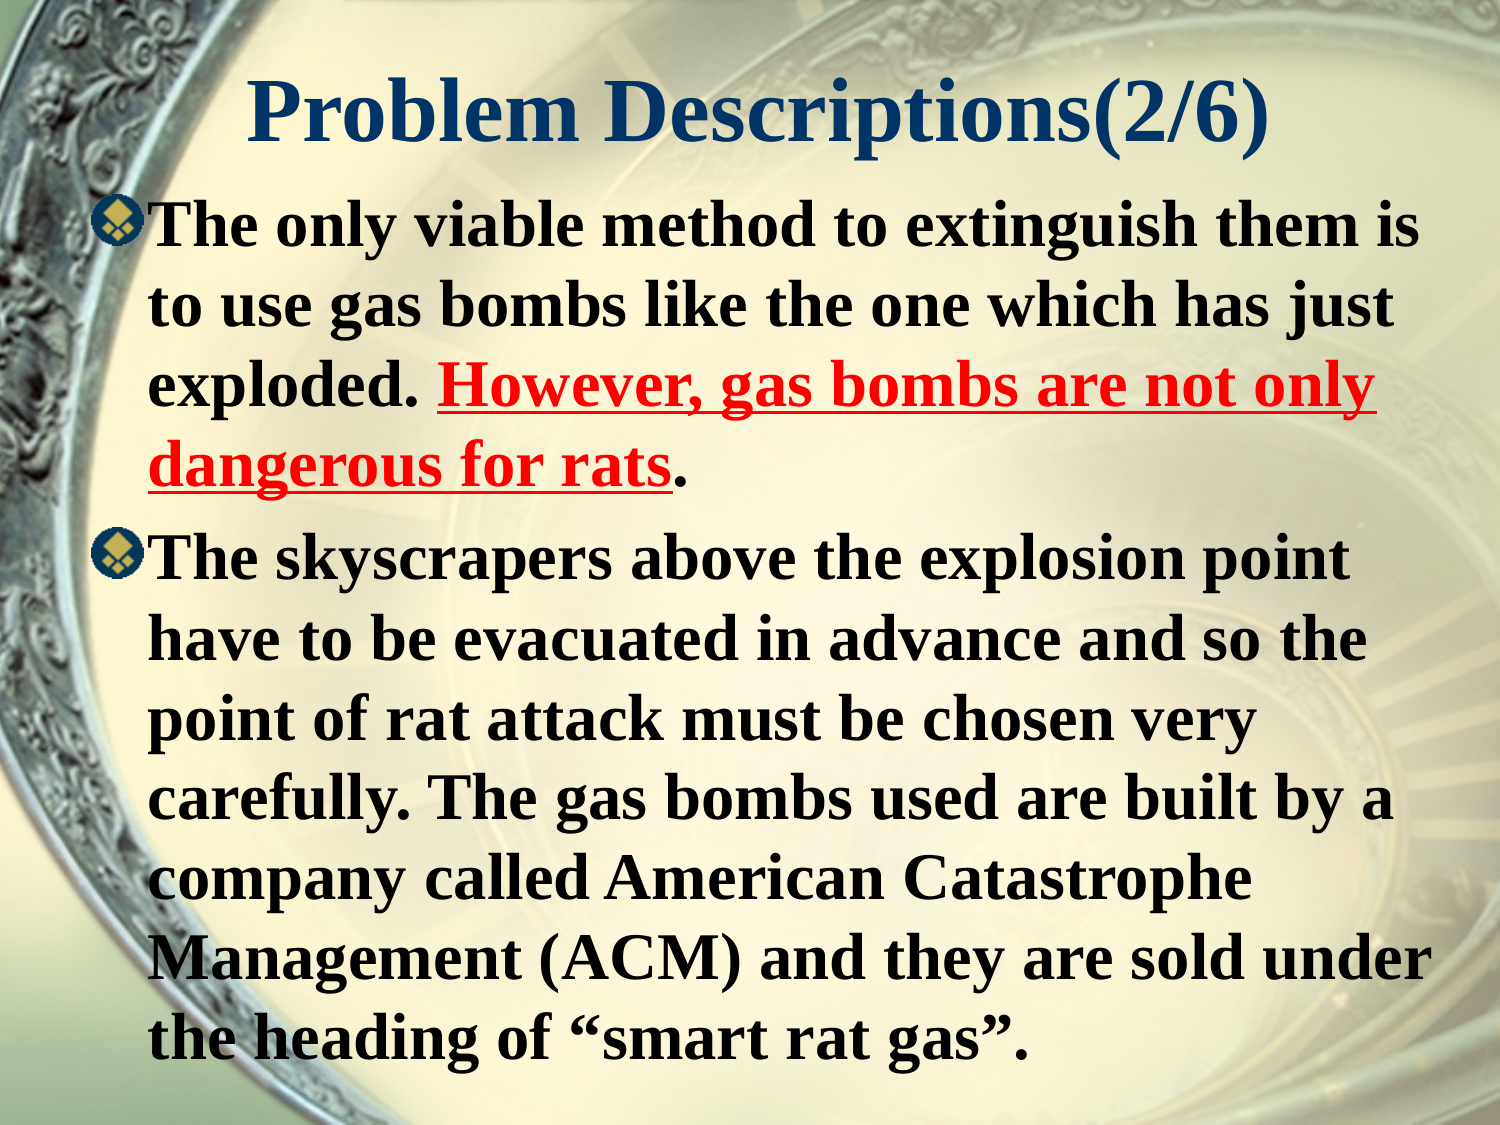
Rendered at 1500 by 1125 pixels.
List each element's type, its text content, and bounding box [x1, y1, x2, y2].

picture [0, 0, 1500, 1125]
title Problem Descriptions(2/6) [159, 54, 1360, 172]
list The only viable method to extinguish them is to use gas bombs like the one which has just exploded. However, gas bombs are not only dangerous for rats. The skyscrapers above the explosion point have to be evacuated in advance and so the point of rat attack must be chosen very carefully. The gas bombs used are built by a company called American Catastrophe Management (ACM) and they are sold under the heading of “smart rat gas”. [76, 172, 1471, 1059]
